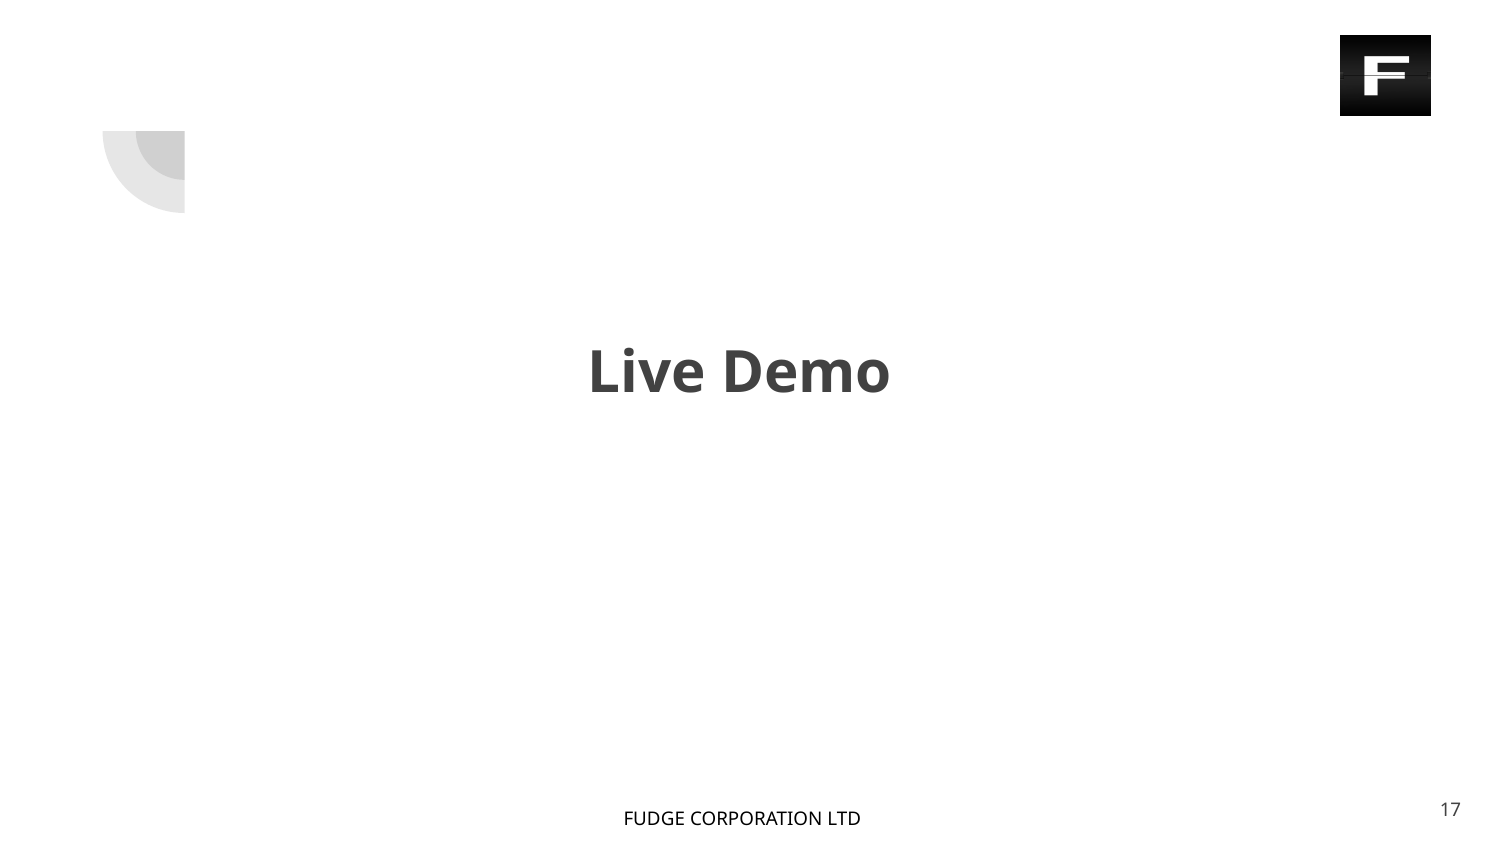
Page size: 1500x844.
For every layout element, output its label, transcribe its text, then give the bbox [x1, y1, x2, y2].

title Live Demo [572, 319, 928, 455]
picture [1340, 35, 1431, 116]
slide_number 17 [1386, 777, 1477, 842]
